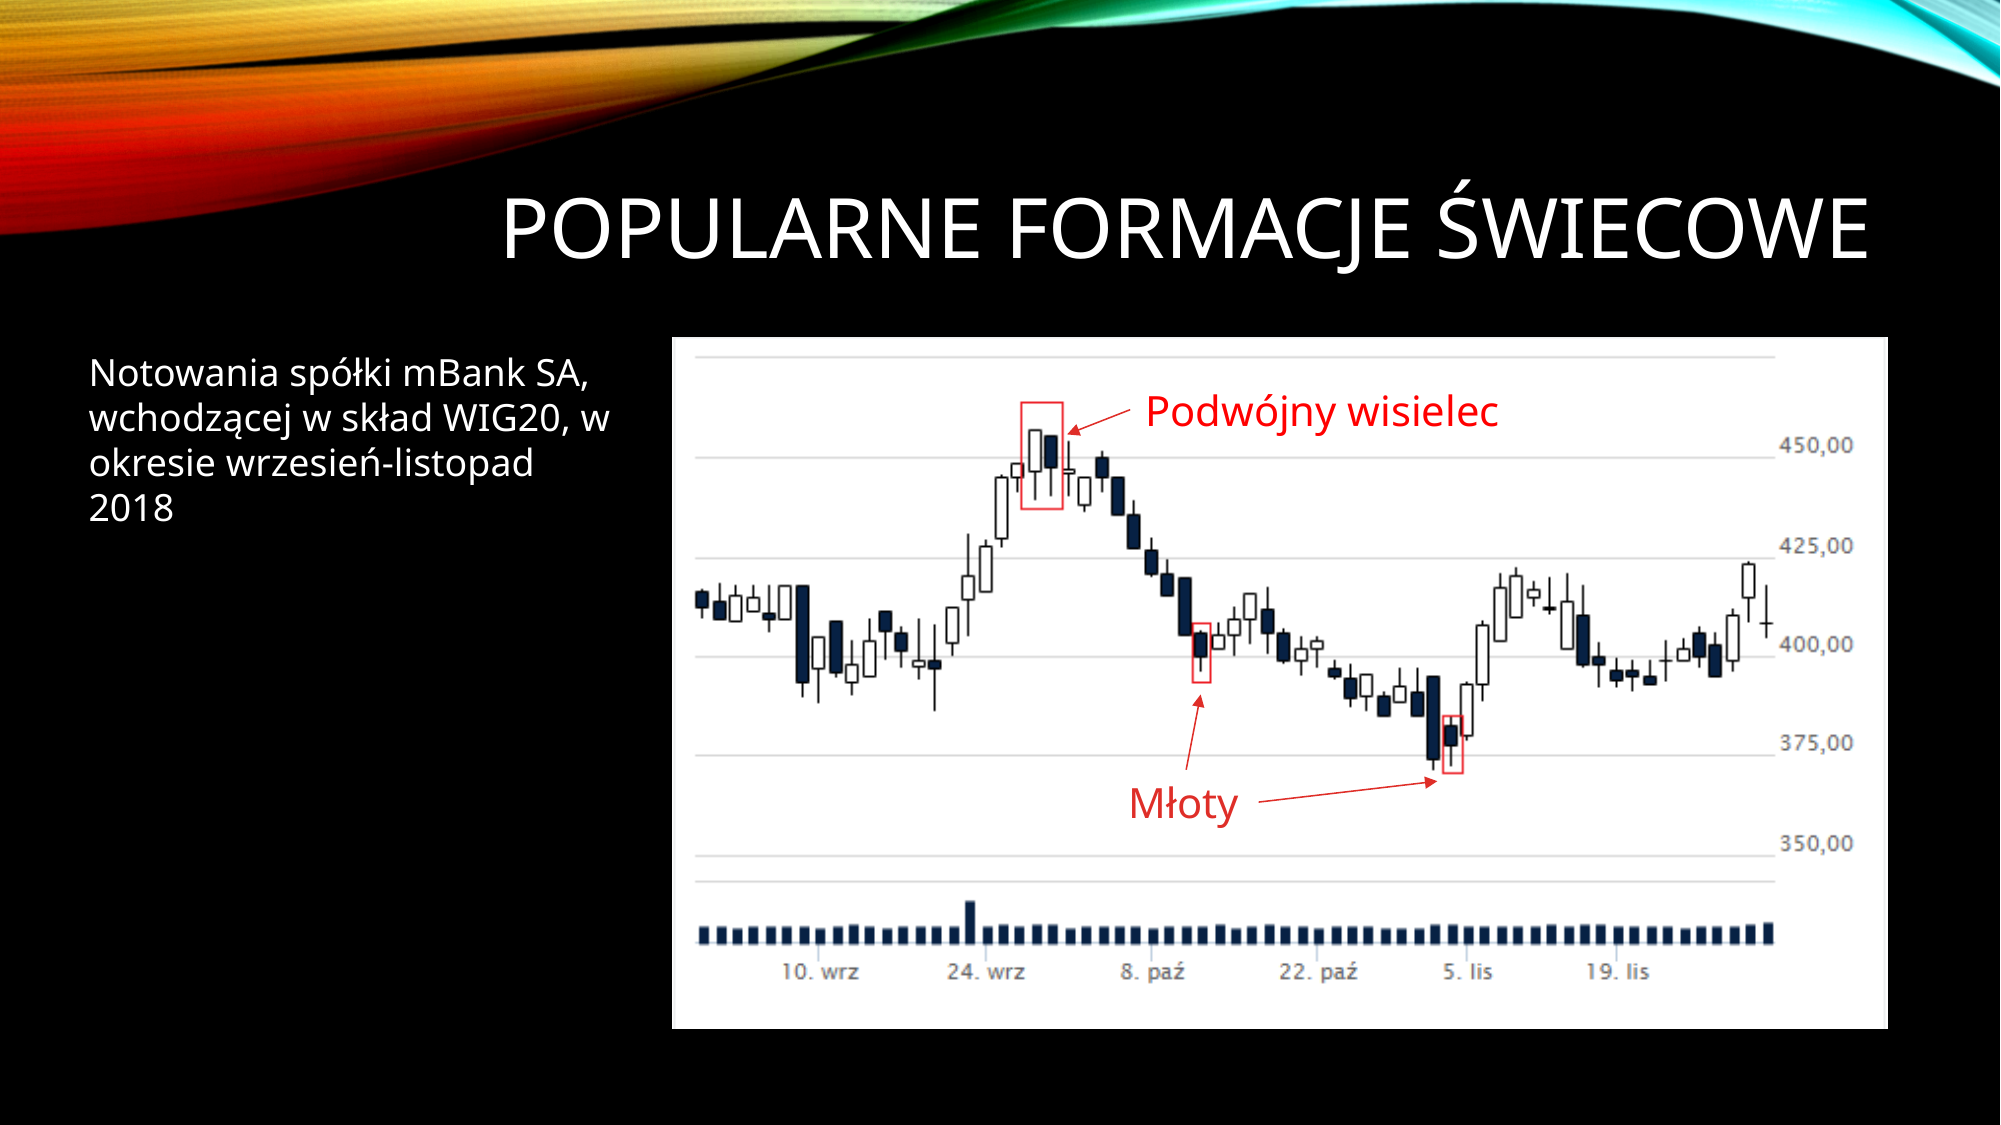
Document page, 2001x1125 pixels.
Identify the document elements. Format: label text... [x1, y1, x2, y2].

title Popularne Formacje świecowe [474, 125, 1888, 338]
text_box Notowania spółki mBank SA, wchodzącej w skład WIG20, w okresie wrzesień-listopad 2018 [73, 341, 626, 537]
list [672, 337, 1888, 1029]
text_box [1258, 780, 1438, 803]
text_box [1185, 694, 1201, 770]
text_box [1066, 409, 1131, 435]
picture [0, 0, 2000, 237]
